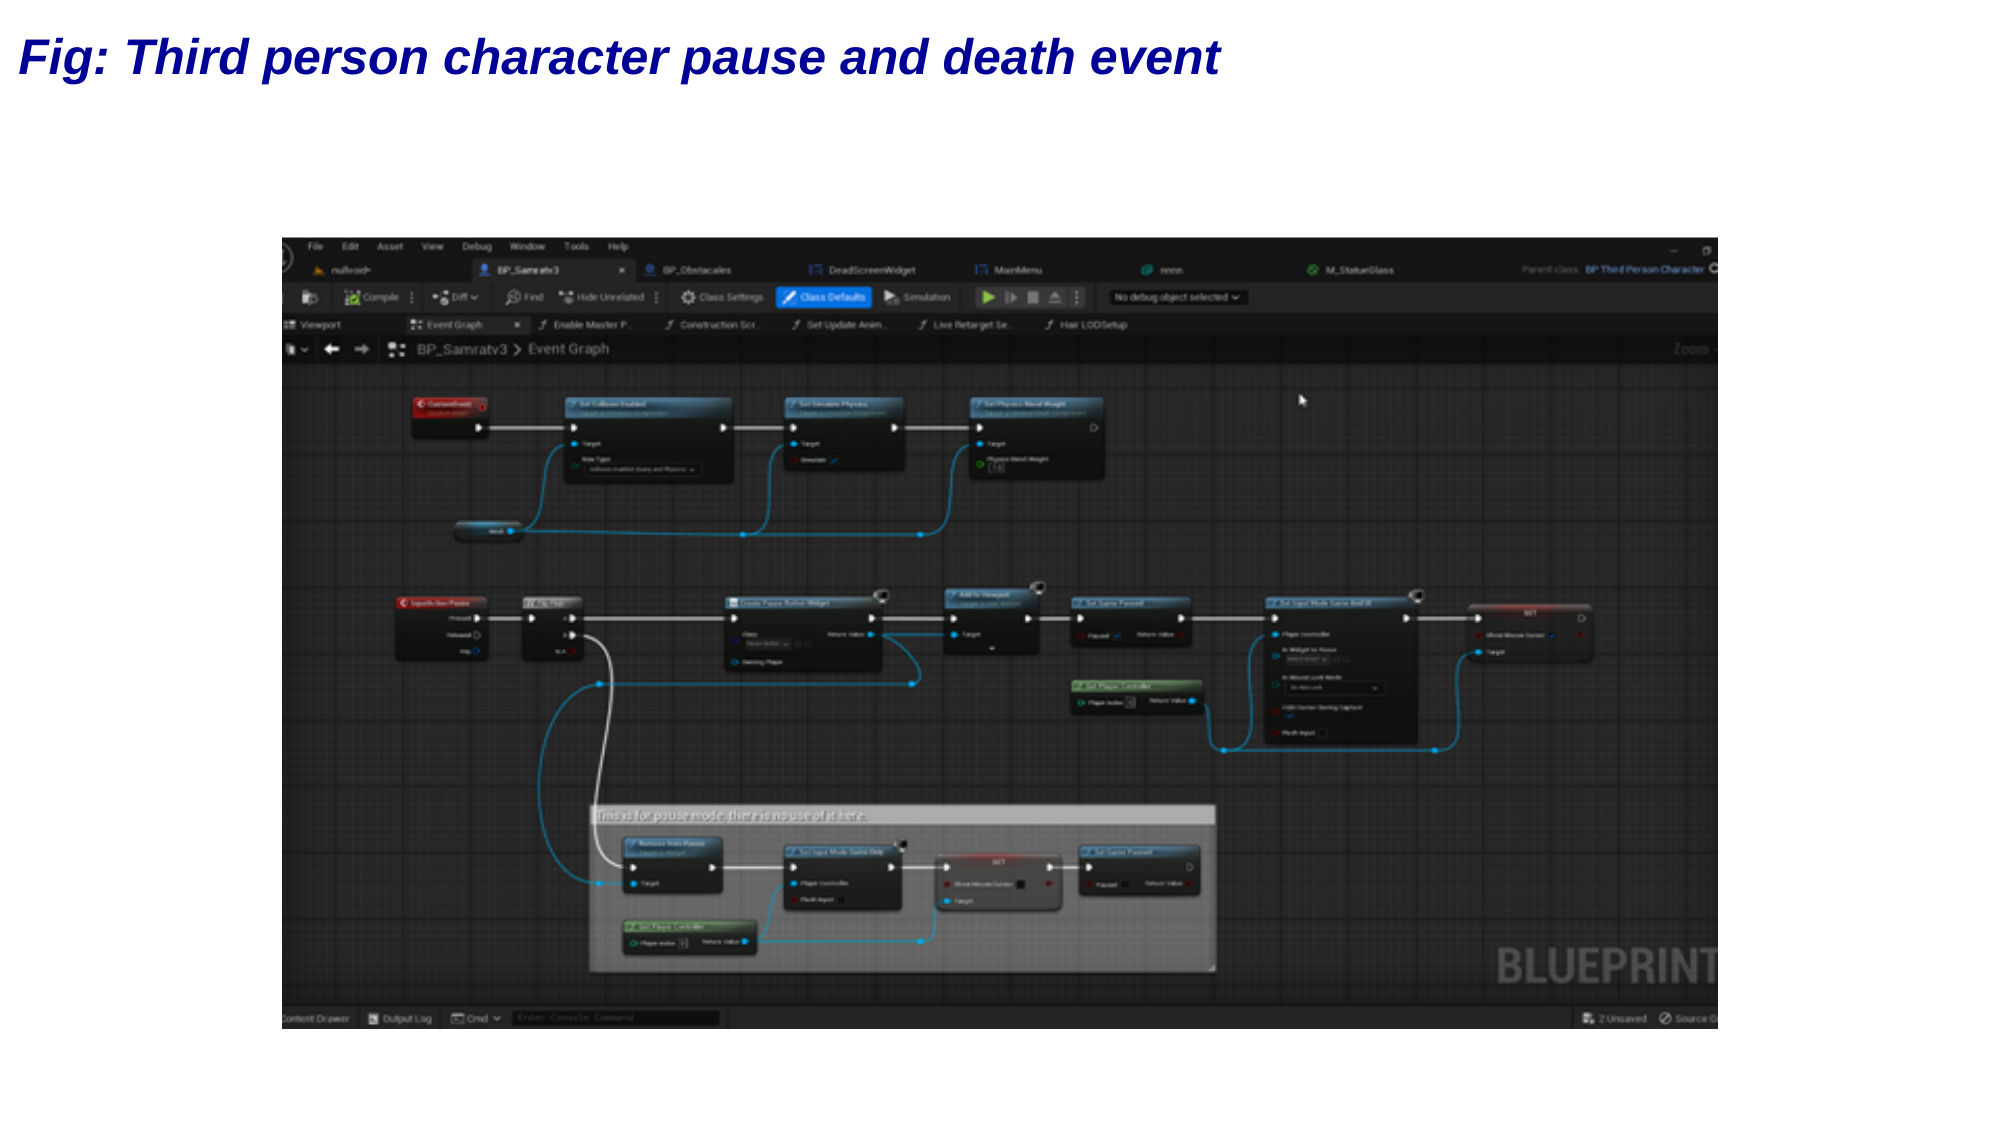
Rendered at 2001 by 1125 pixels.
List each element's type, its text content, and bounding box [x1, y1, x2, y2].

title Fig: Third person character pause and death event [18, 31, 1342, 313]
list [282, 236, 1718, 1029]
